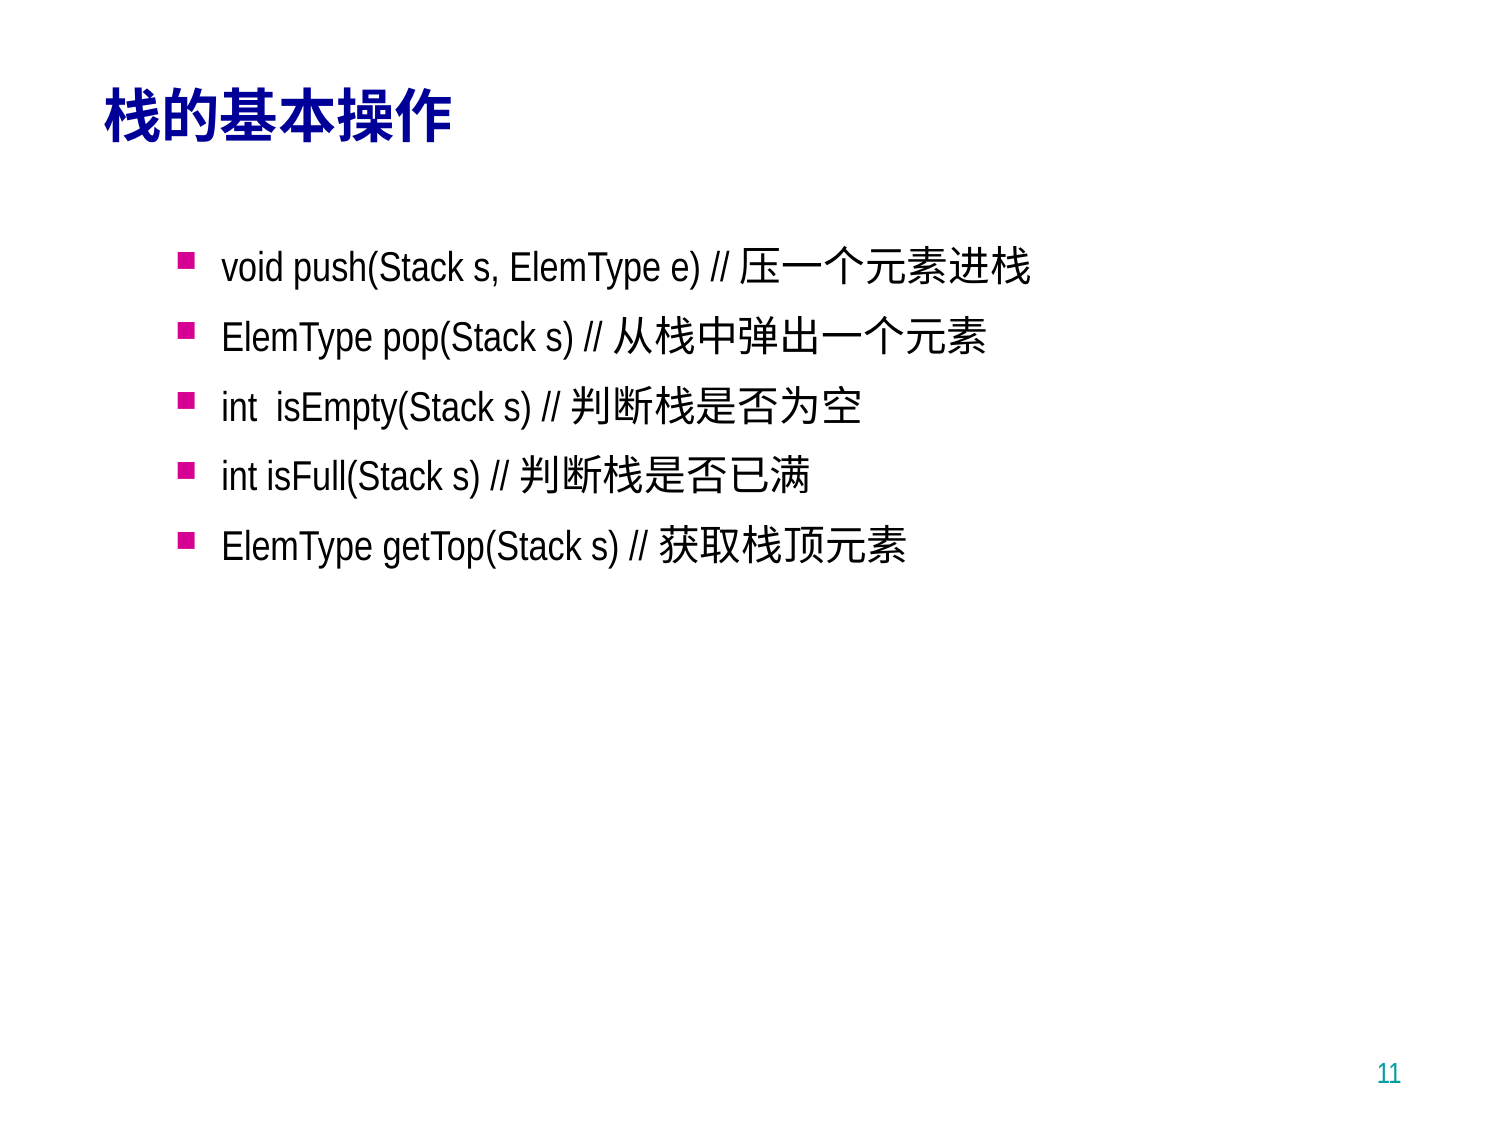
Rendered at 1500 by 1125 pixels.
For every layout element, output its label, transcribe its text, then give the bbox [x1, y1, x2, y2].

list void push(Stack s, ElemType e) //压一个元素进栈 ElemType pop(Stack s) //从栈中弹出一个元素 int isEmpty(Stack s) //判断栈是否为空 int isFull(Stack s) //判断栈是否已满 ElemType getTop(Stack s) //获取栈顶元素 [160, 237, 1327, 986]
slide_number 11 [1103, 1021, 1417, 1098]
title 栈的基本操作 [88, 44, 1426, 197]
